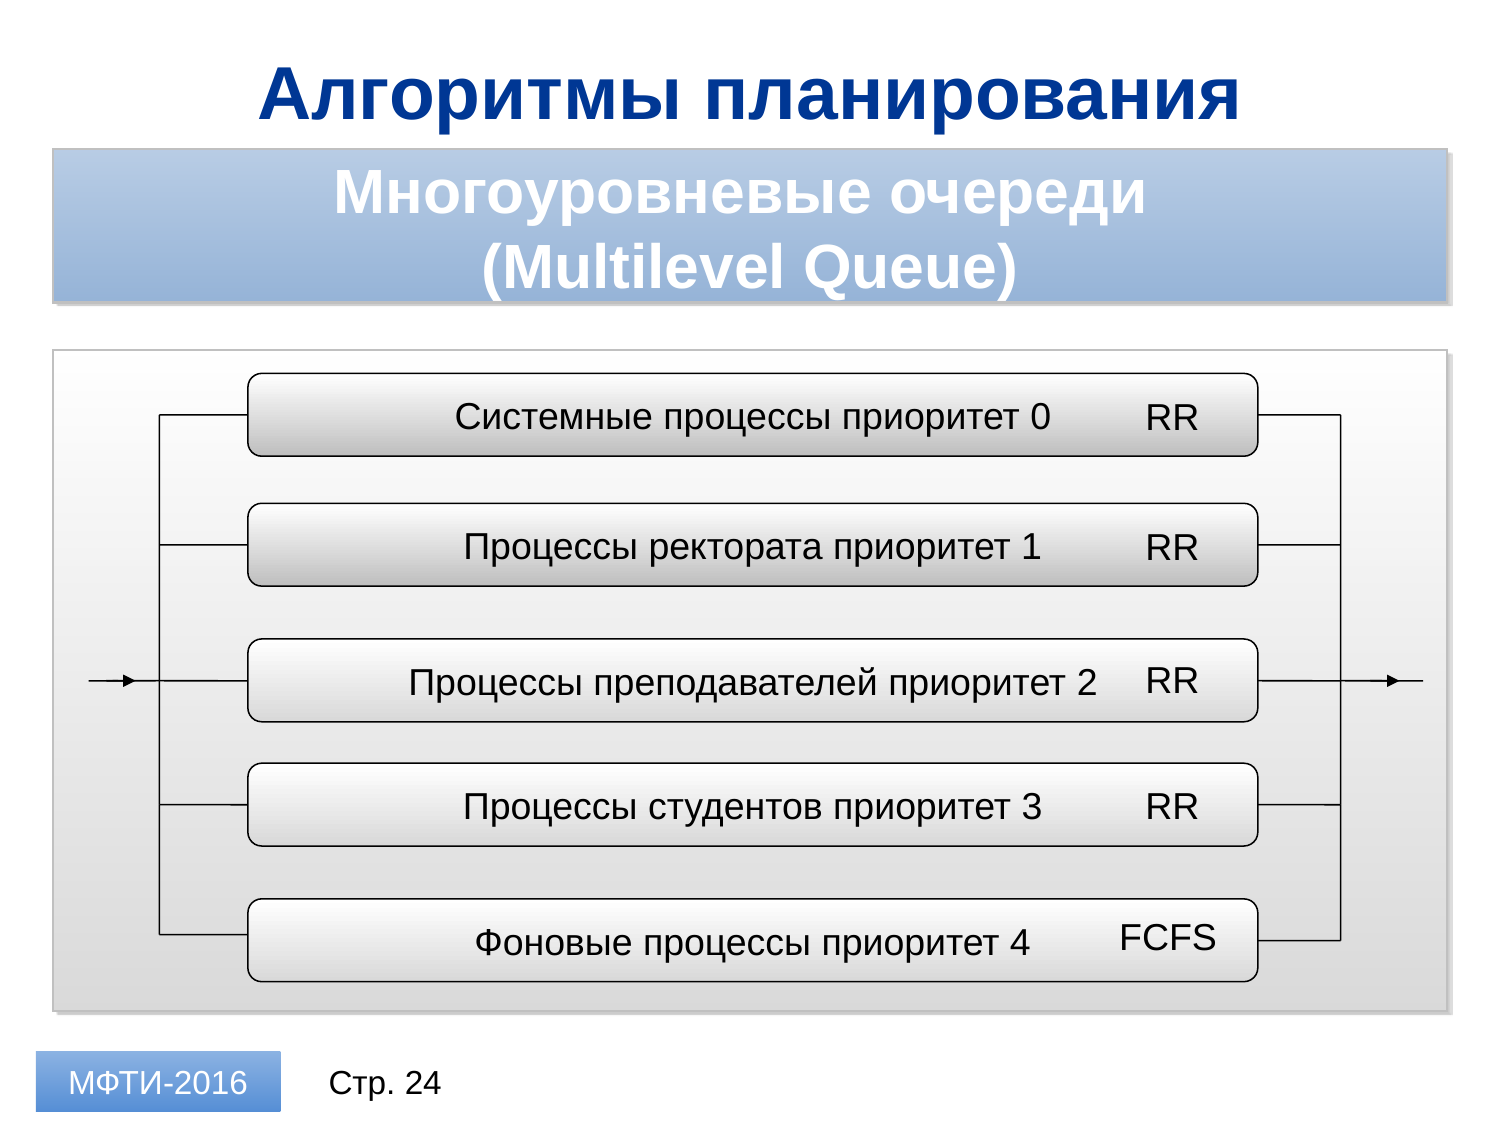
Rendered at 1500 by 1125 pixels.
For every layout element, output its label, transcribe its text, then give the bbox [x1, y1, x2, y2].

text_box Многоуровневые очереди (Multilevel Queue) [53, 148, 1447, 303]
text_box RR [1130, 385, 1223, 445]
text_box [53, 349, 1447, 1012]
text_box Системные процессы приоритет 0 [247, 373, 1258, 457]
text_box Процессы студентов приоритет 3 [247, 763, 1258, 847]
text_box [106, 674, 136, 687]
text_box Процессы преподавателей приоритет 2 [247, 638, 1258, 722]
text_box RR [1130, 648, 1223, 709]
text_box RR [1130, 515, 1223, 575]
text_box Процессы ректората приоритет 1 [247, 503, 1258, 587]
slide_number Стр. 24 [303, 1051, 467, 1112]
text_box RR [1130, 775, 1223, 835]
text_box Фоновые процессы приоритет 4 [247, 898, 1258, 982]
text_box FCFS [1104, 905, 1247, 965]
footer МФТИ-2016 [35, 1051, 281, 1112]
title Алгоритмы планирования [52, 38, 1448, 141]
text_box [1370, 674, 1400, 687]
